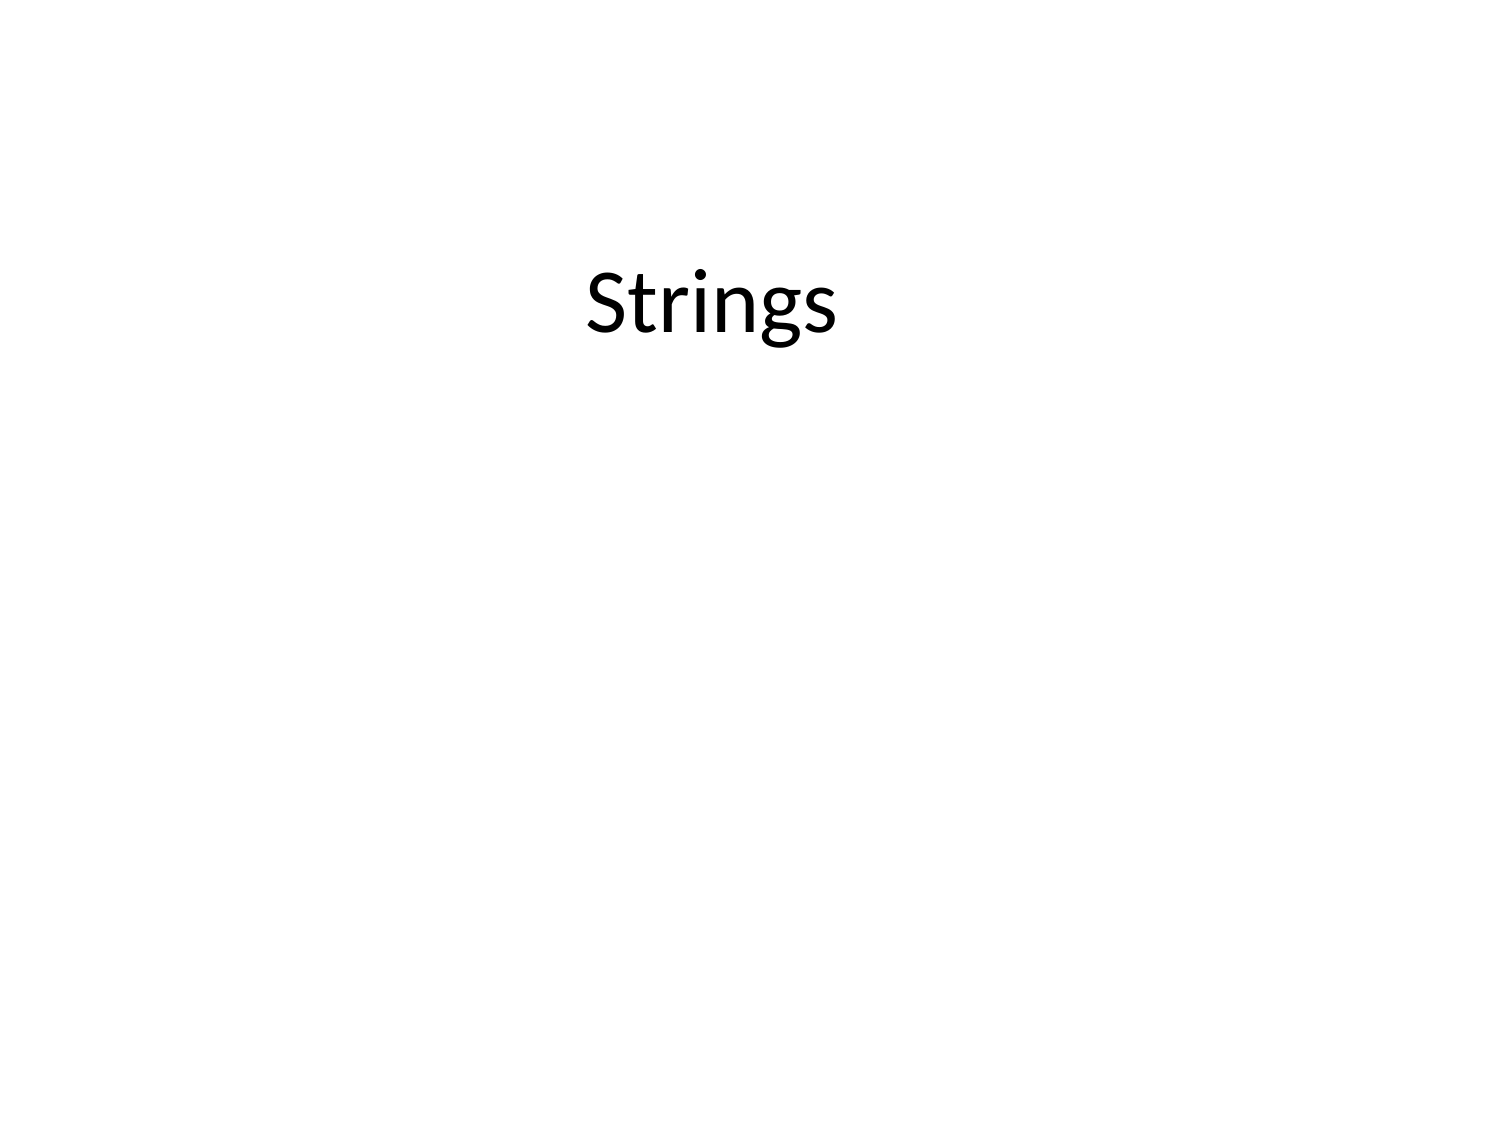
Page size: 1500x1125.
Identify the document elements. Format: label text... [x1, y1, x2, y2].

title Strings [75, 174, 1350, 417]
